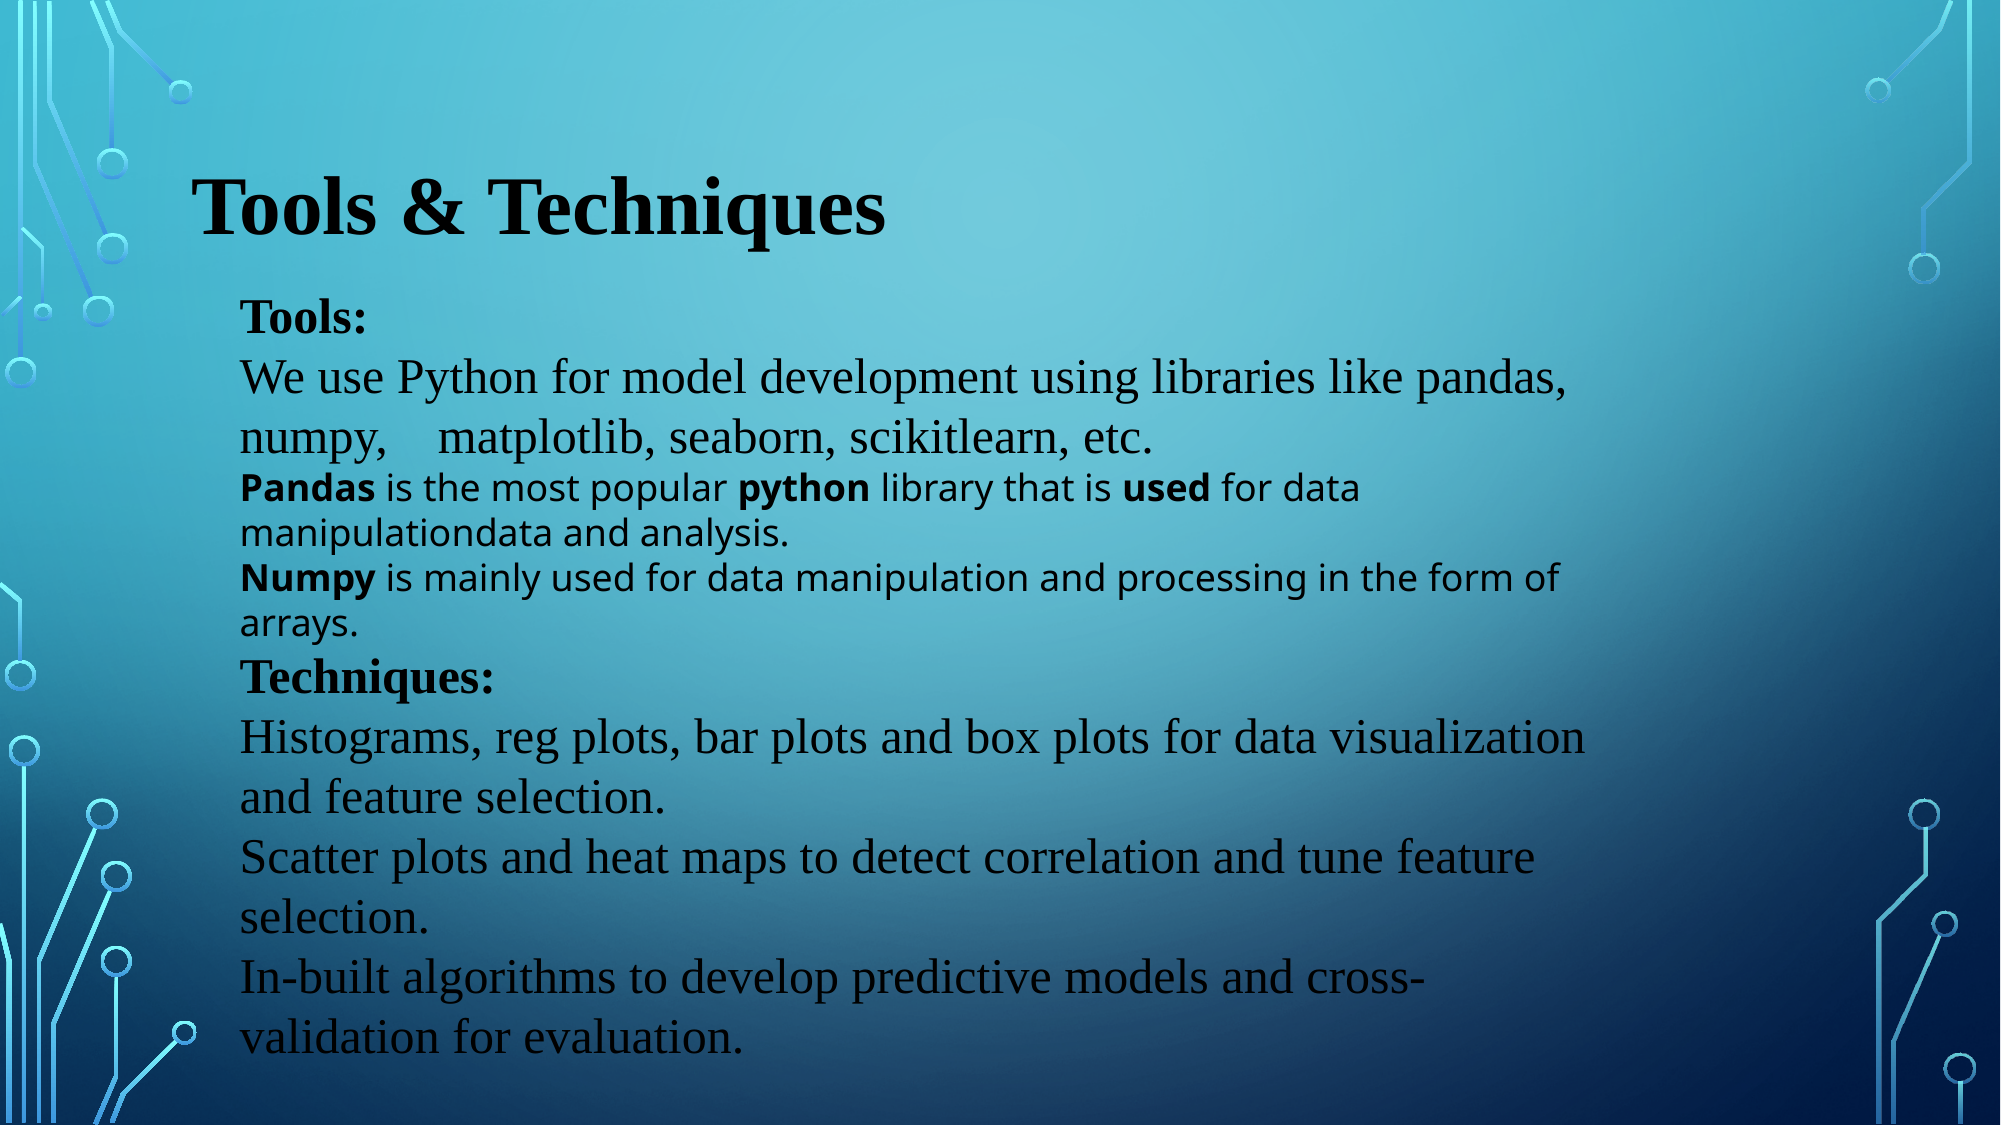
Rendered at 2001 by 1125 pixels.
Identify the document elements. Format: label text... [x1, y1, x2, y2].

text_box Tools: We use Python for model development using libraries like pandas, numpy, matplotlib, seaborn, scikitlearn, etc. Pandas is the most popular python library that is used for data manipulationdata and analysis. Numpy is mainly used for data manipulation and processing in the form of arrays. Techniques: Histograms, reg plots, bar plots and box plots for data visualization and feature selection. Scatter plots and heat maps to detect correlation and tune feature selection. In-built algorithms to develop predictive models and cross-validation for evaluation. [224, 276, 1630, 1071]
text_box Tools & Techniques [176, 144, 924, 260]
